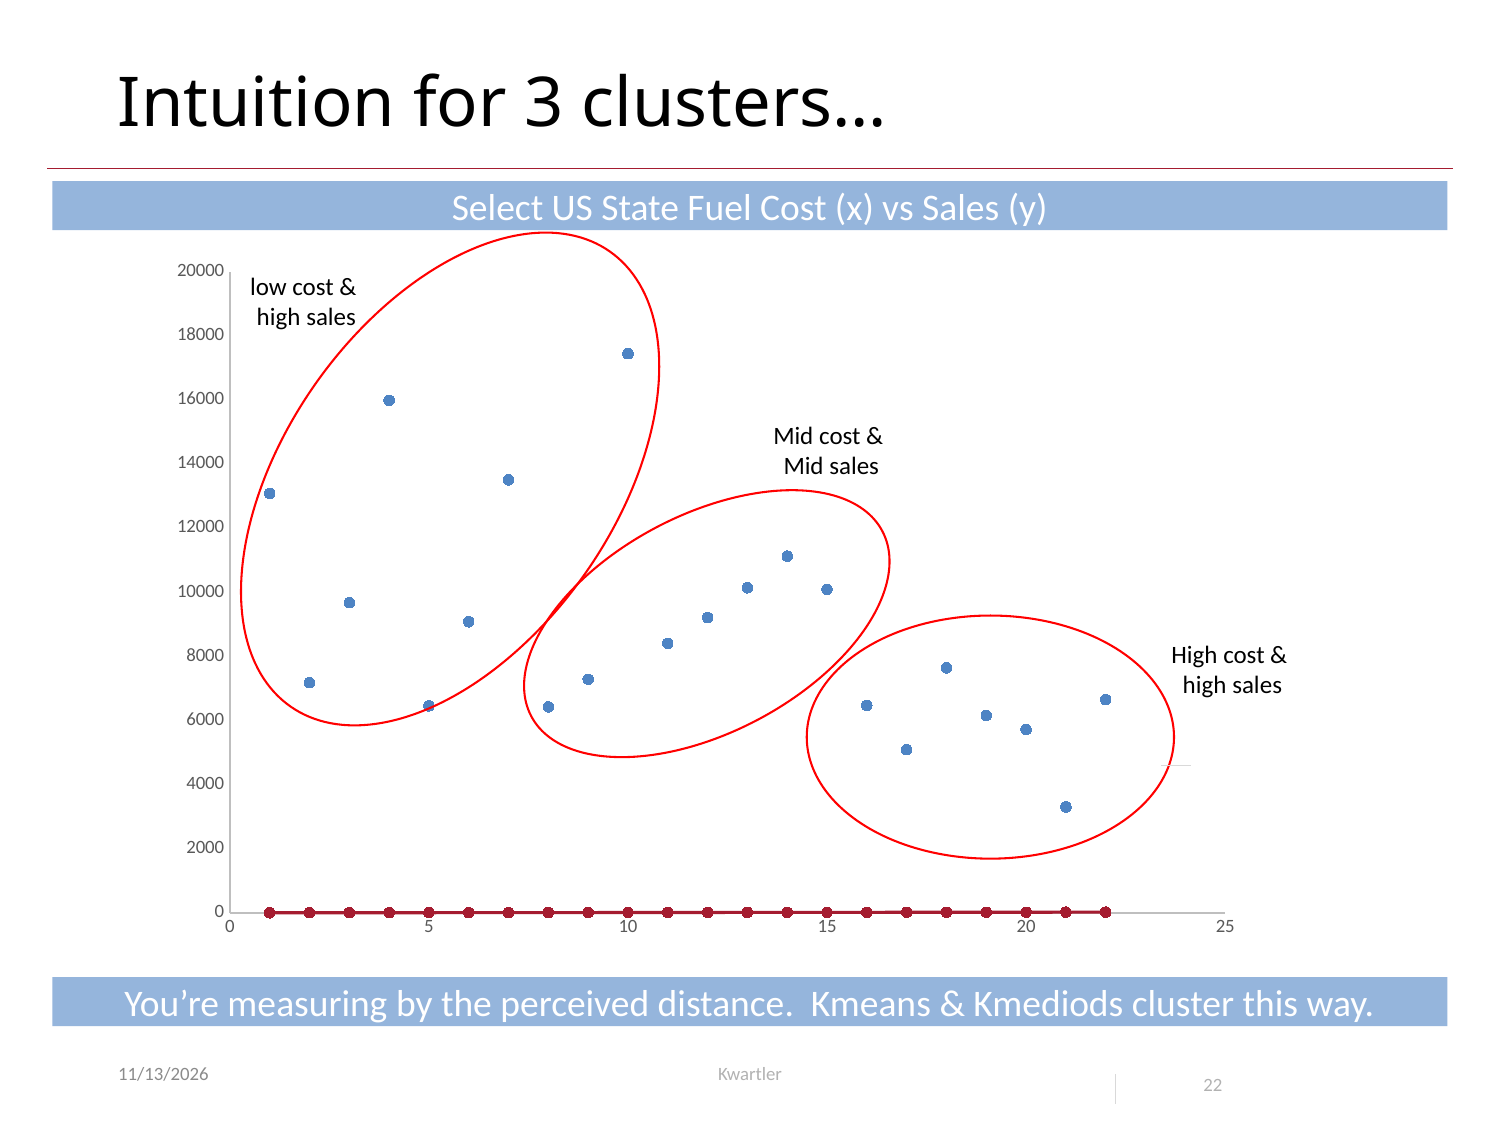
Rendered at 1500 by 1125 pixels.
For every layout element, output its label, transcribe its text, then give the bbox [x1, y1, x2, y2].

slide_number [103, 1042, 441, 1103]
text_box You’re measuring by the perceived distance. Kmeans & Kmediods cluster this way. [51, 976, 1448, 1027]
chart [154, 248, 1257, 952]
slide_number 22 [1188, 1042, 1330, 1103]
title Intuition for 3 clusters… [103, 59, 1397, 157]
text_box Select US State Fuel Cost (x) vs Sales (y) [51, 180, 1448, 231]
text_box [472, 231, 607, 248]
footer Kwartler [496, 1042, 1004, 1103]
text_box High cost & high sales [1257, 631, 1309, 706]
